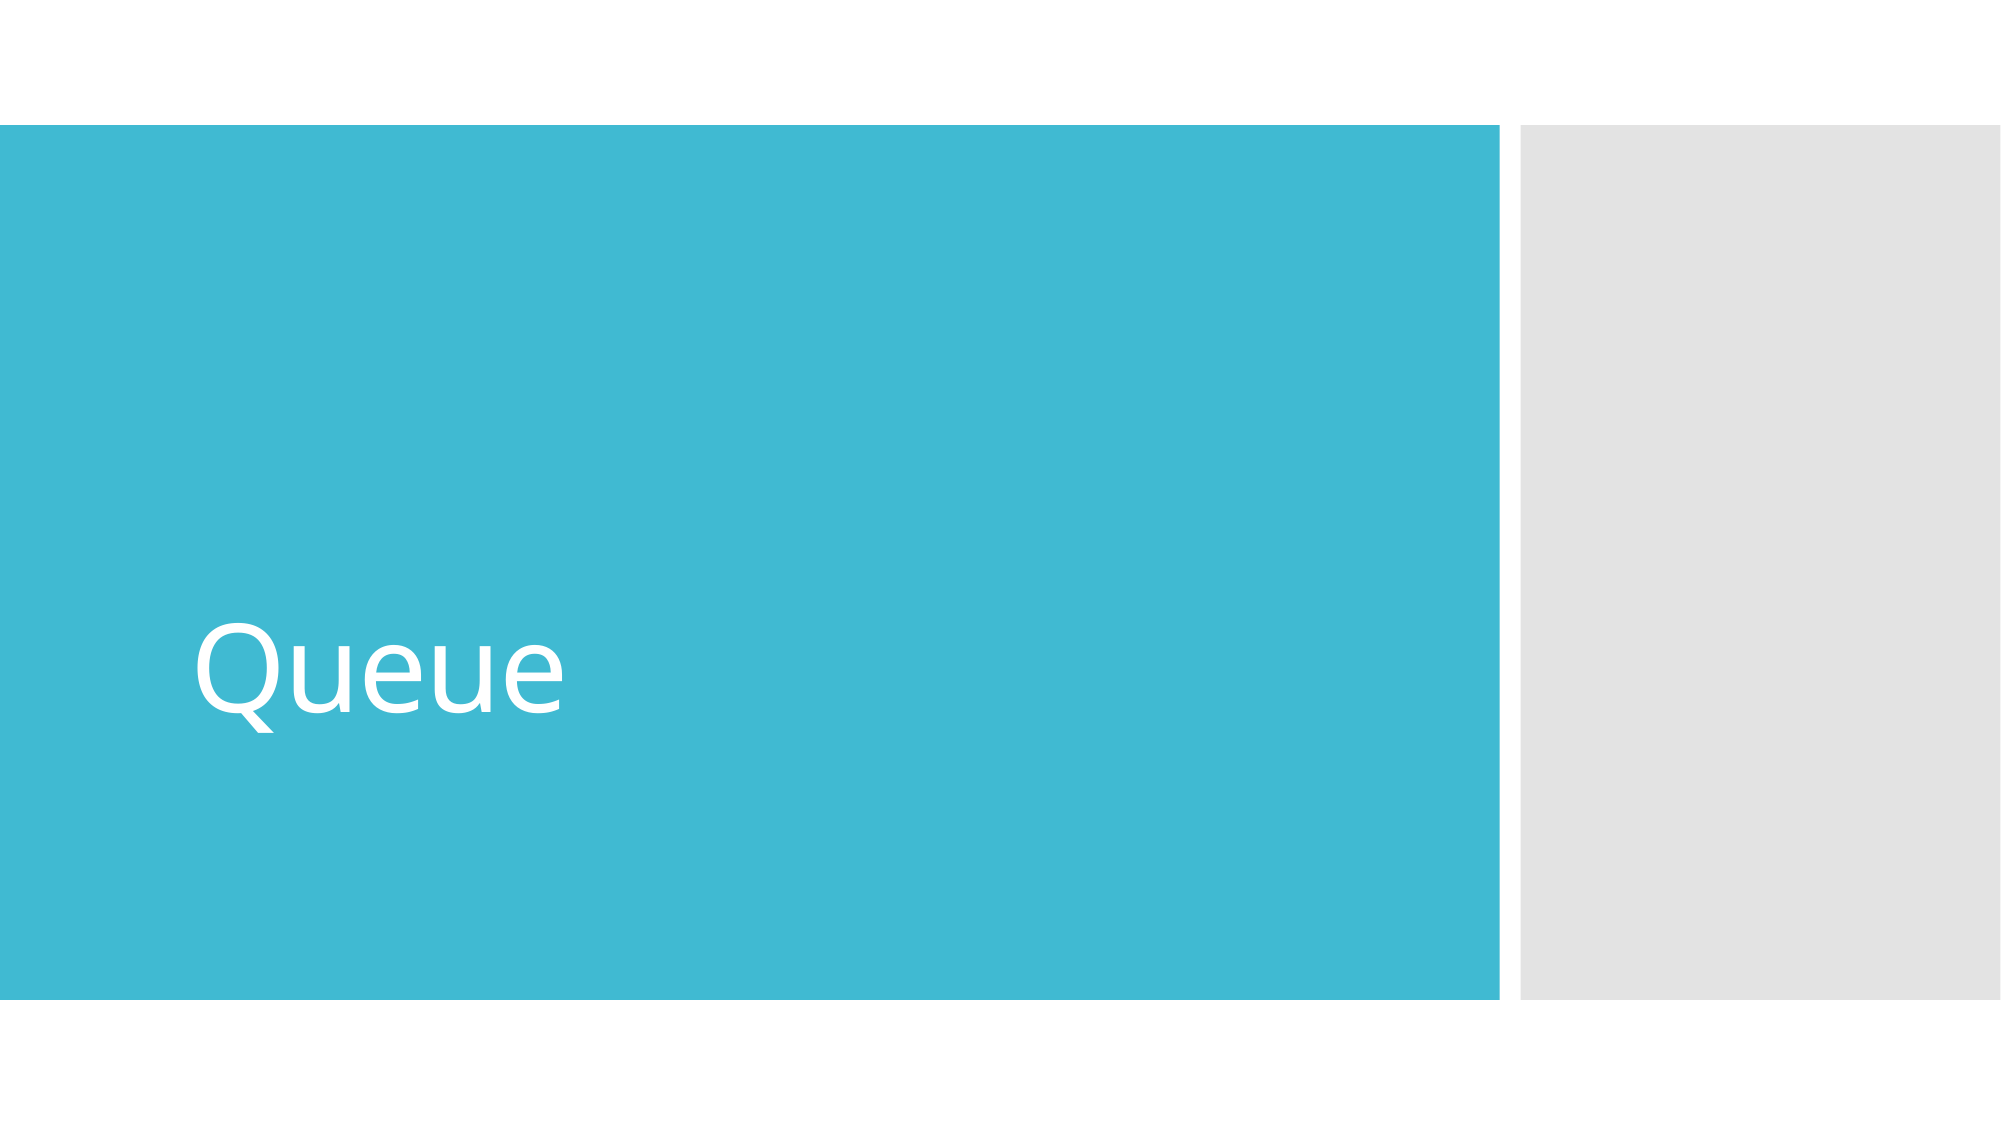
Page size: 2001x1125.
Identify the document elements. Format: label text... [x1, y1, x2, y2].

title Queue [175, 213, 1376, 747]
